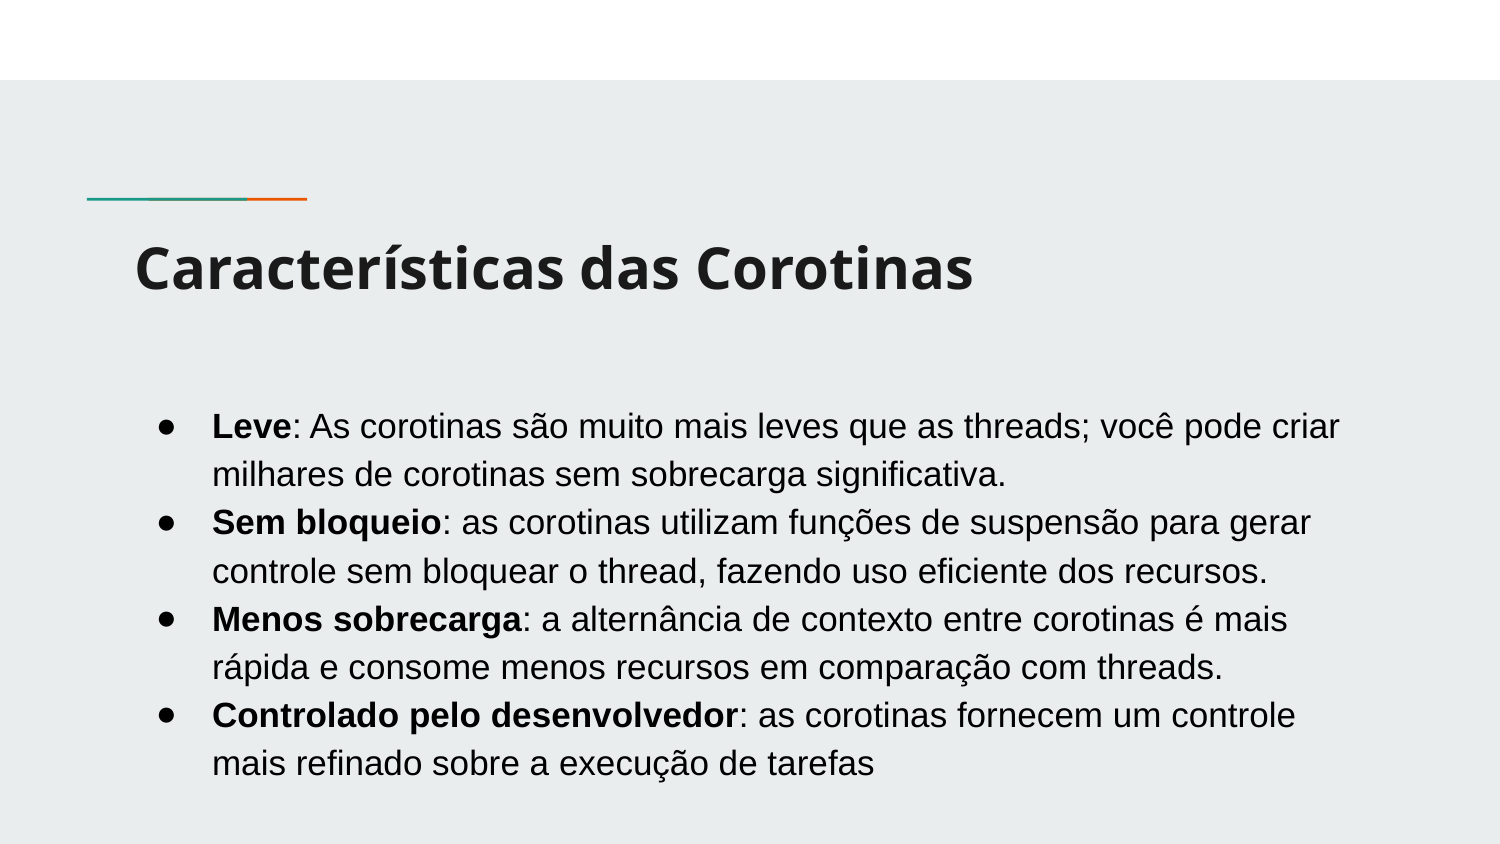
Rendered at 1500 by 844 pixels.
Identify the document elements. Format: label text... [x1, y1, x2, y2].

subtitle Leve: As corotinas são muito mais leves que as threads; você pode criar milhares de corotinas sem sobrecarga significativa. Sem bloqueio: as corotinas utilizam funções de suspensão para gerar controle sem bloquear o thread, fazendo uso eficiente dos recursos. Menos sobrecarga: a alternância de contexto entre corotinas é mais rápida e consome menos recursos em comparação com threads. Controlado pelo desenvolvedor: as corotinas fornecem um controle mais refinado sobre a execução de tarefas [119, 382, 1381, 808]
title Características das Corotinas [119, 216, 1381, 331]
